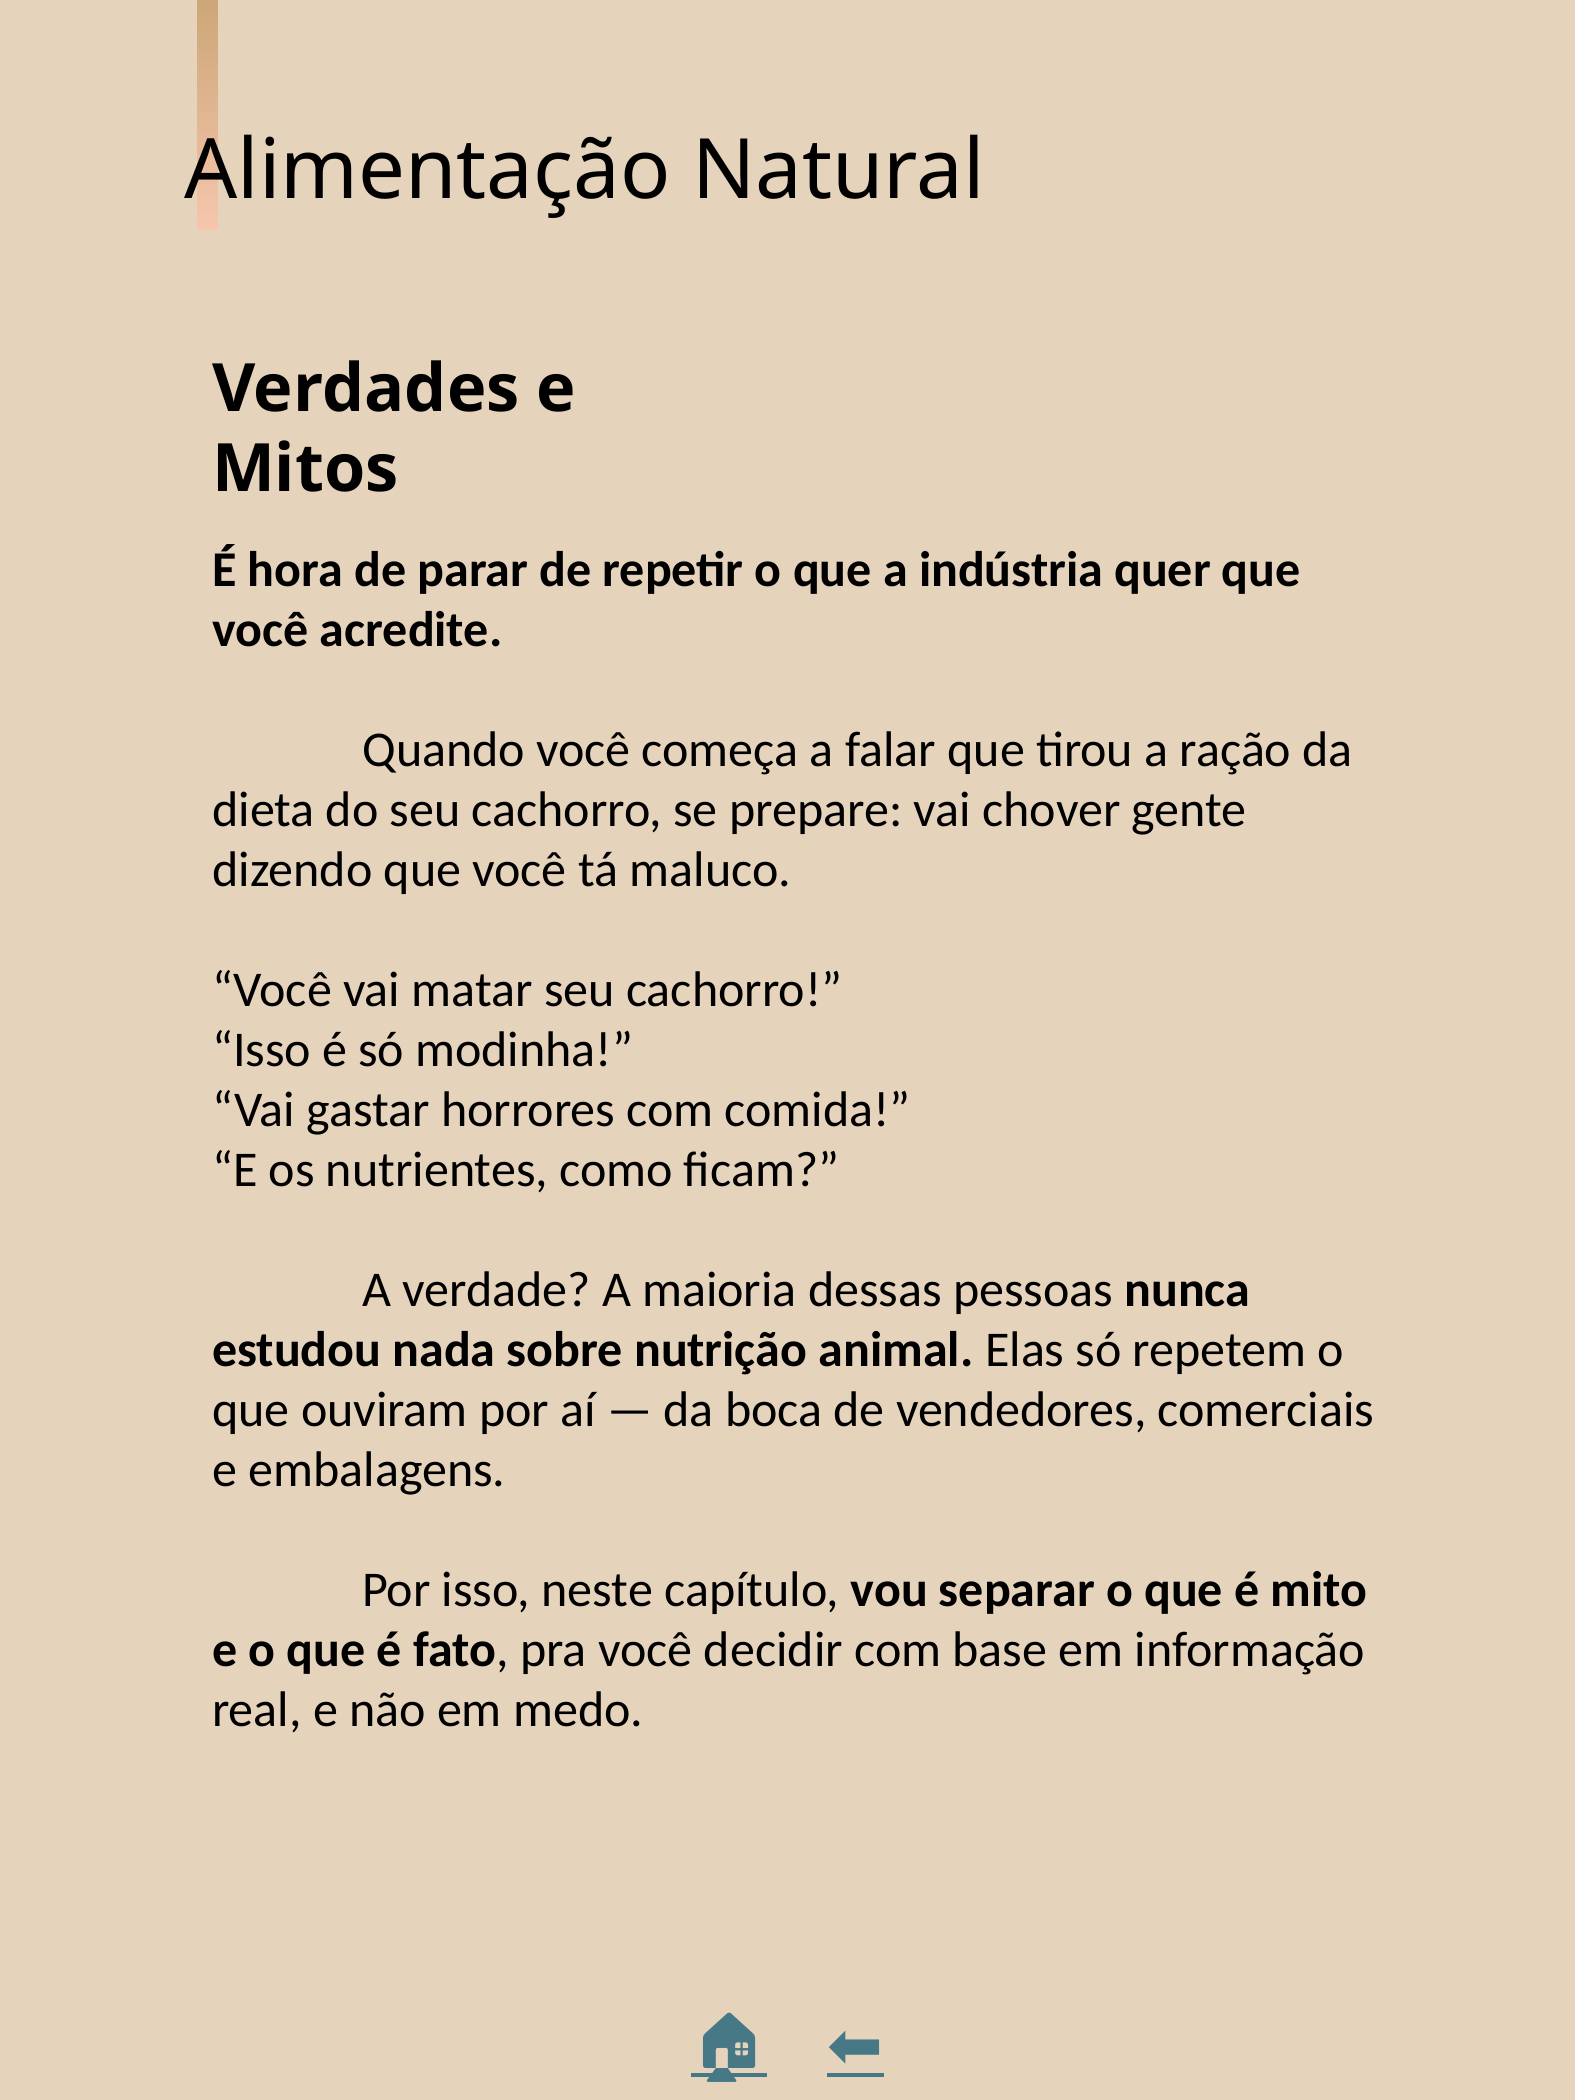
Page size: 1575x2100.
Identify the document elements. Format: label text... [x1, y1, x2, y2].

text_box [196, 0, 219, 108]
text_box É hora de parar de repetir o que a indústria quer que você acredite. Quando você começa a falar que tirou a ração da dieta do seu cachorro, se prepare: vai chover gente dizendo que você tá maluco. “Você vai matar seu cachorro!” “Isso é só modinha!” “Vai gastar horrores com comida!” “E os nutrientes, como ficam?” A verdade? A maioria dessas pessoas nunca estudou nada sobre nutrição animal. Elas só repetem o que ouviram por aí — da boca de vendedores, comerciais e embalagens. Por isso, neste capítulo, vou separar o que é mito e o que é fato, pra você decidir com base em informação real, e não em medo. [197, 529, 1407, 1745]
text_box [196, 223, 219, 231]
text_box 🏠 ⬅️ [676, 1994, 899, 2089]
text_box Alimentação Natural [169, 108, 1000, 223]
text_box Verdades e Mitos [197, 337, 756, 512]
